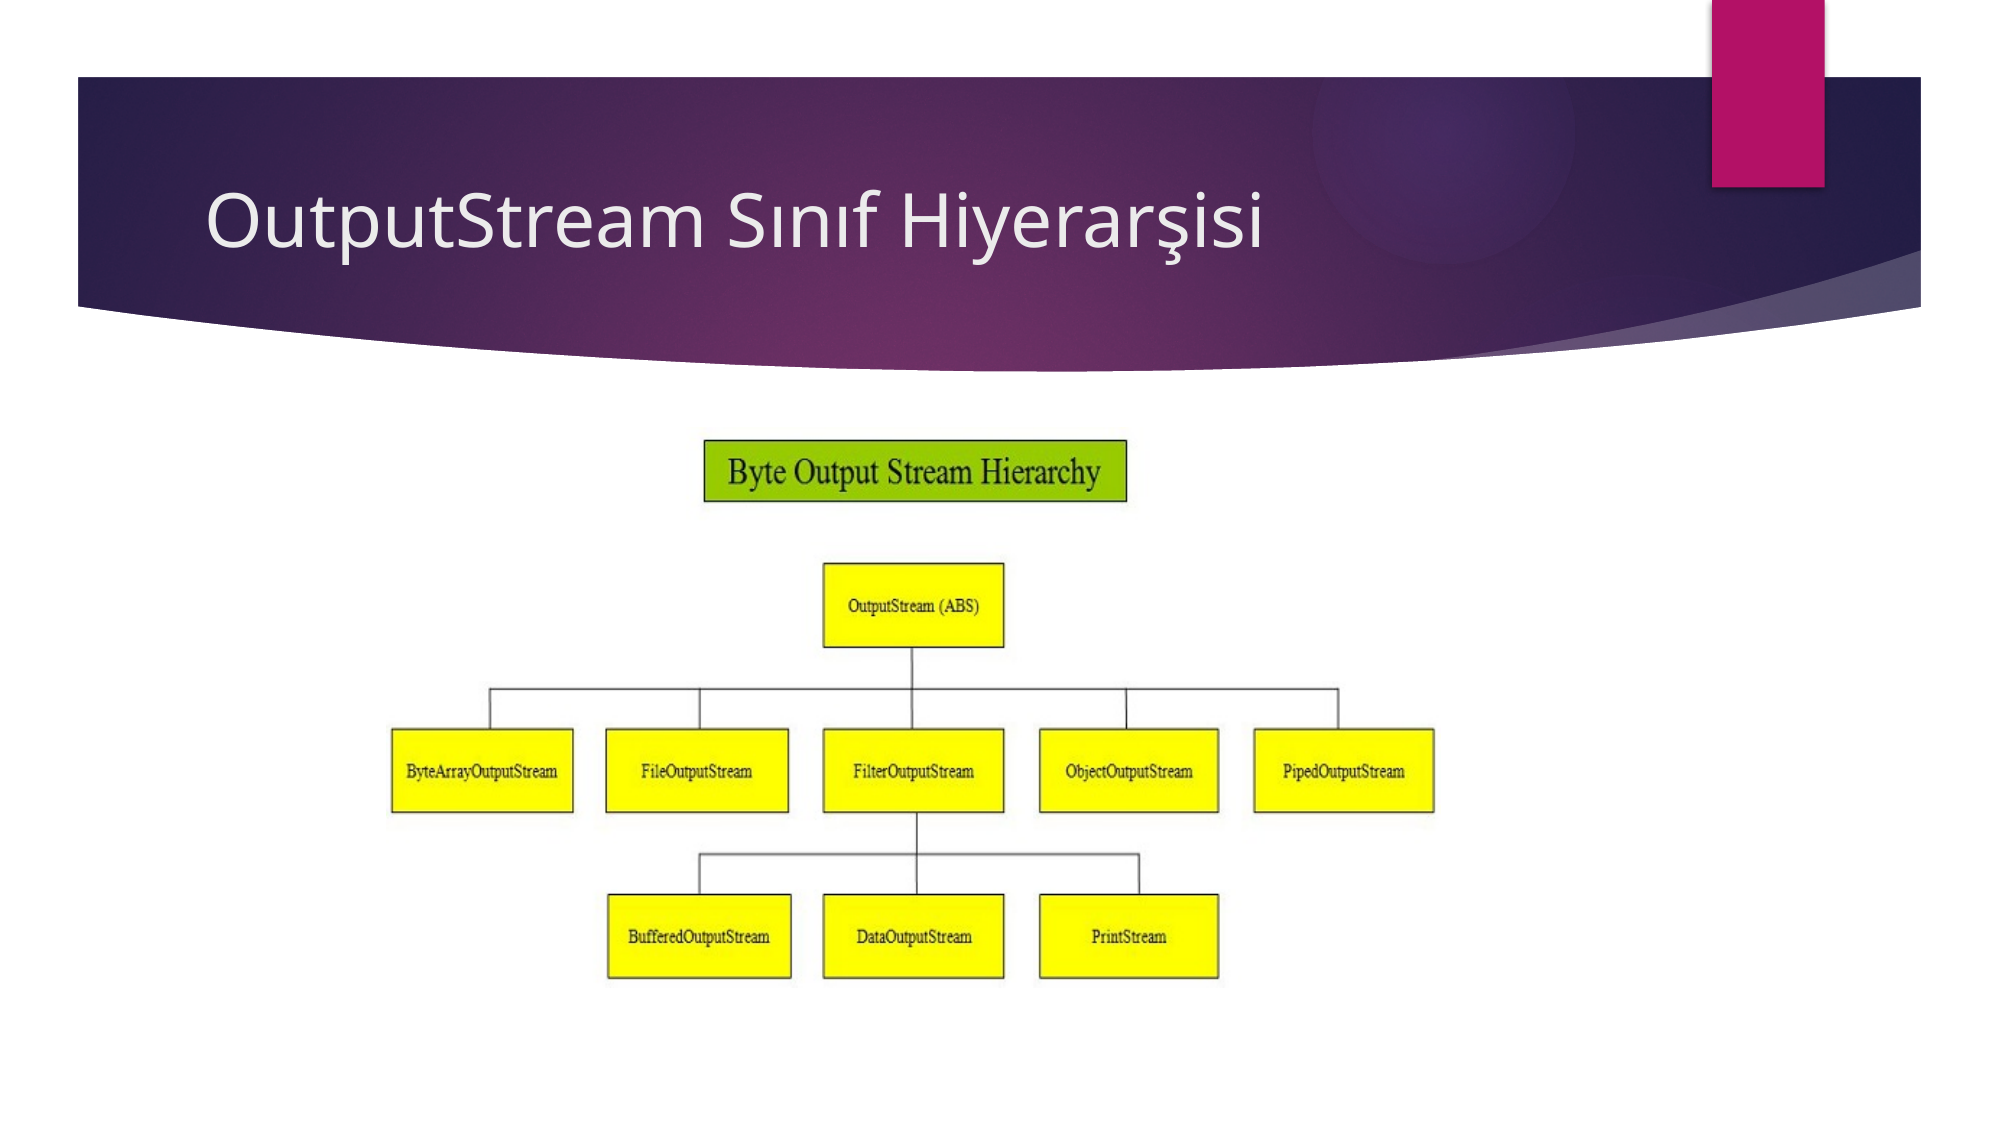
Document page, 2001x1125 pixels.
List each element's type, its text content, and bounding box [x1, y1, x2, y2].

title OutputStream Sınıf Hiyerarşisi [189, 159, 1627, 276]
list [385, 426, 1441, 988]
